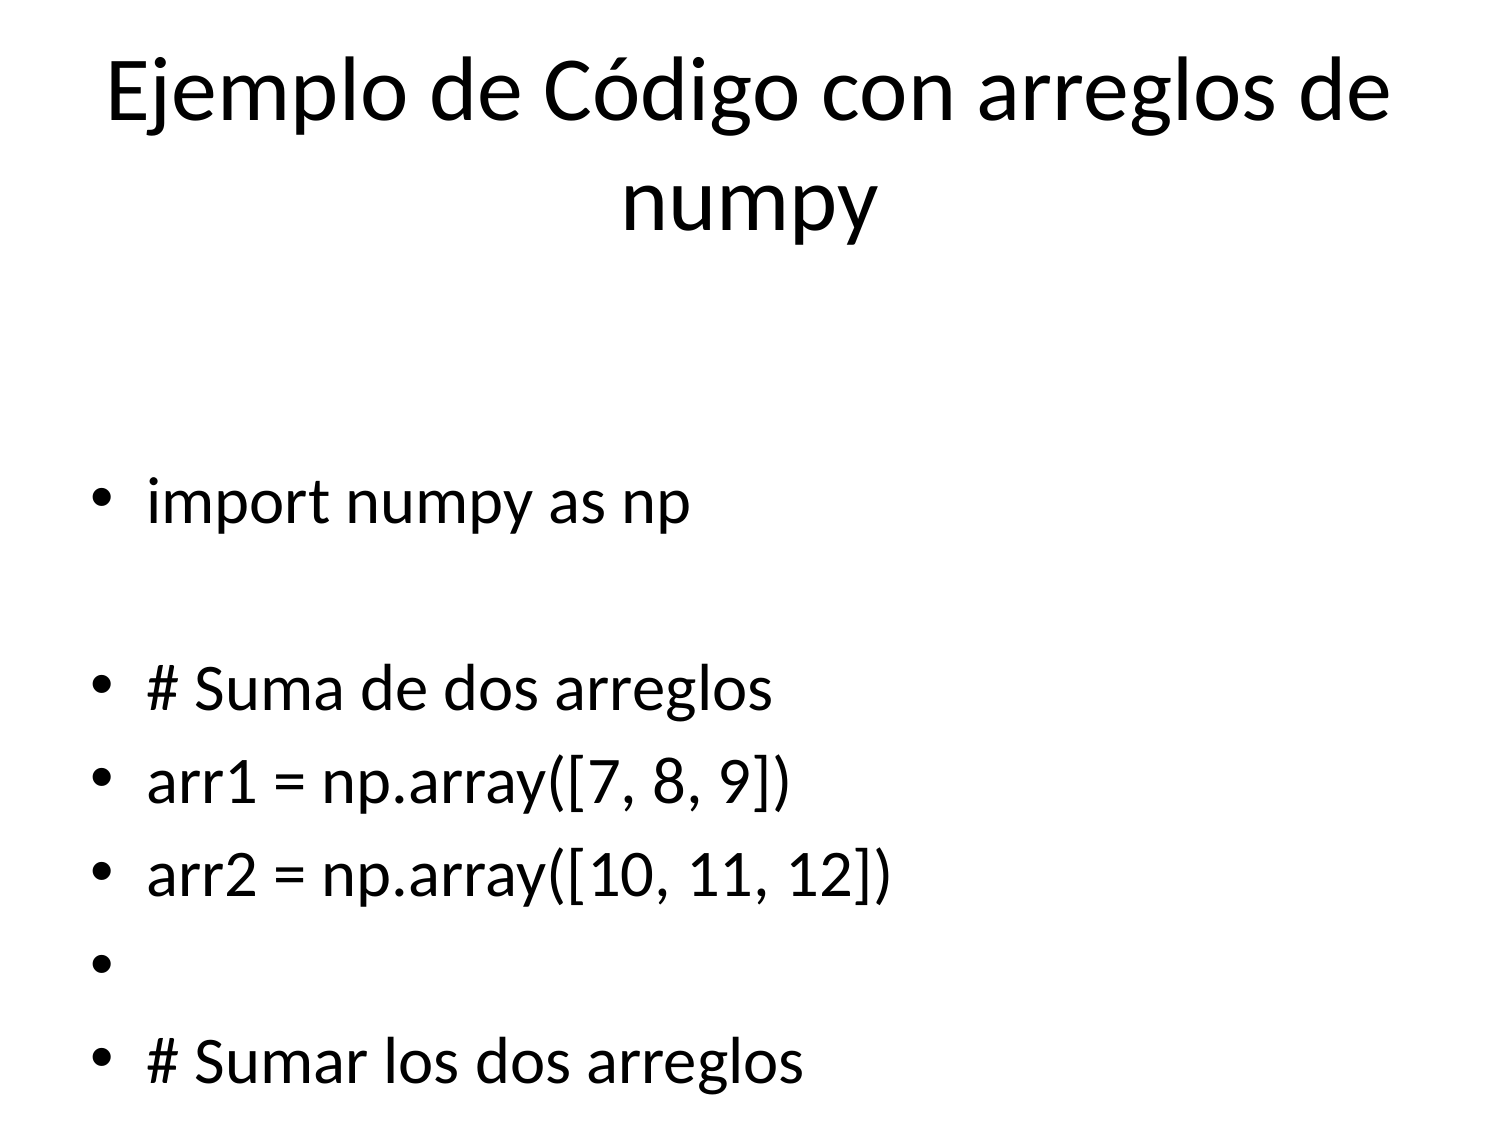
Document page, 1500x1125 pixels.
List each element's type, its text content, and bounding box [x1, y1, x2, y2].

list import numpy as np # Suma de dos arreglos arr1 = np.array([7, 8, 9]) arr2 = np.array([10, 11, 12]) # Sumar los dos arreglos suma_arr = arr1 + arr2 # Mostrar el resultado print(suma_arr) [75, 262, 1425, 1005]
title Ejemplo de Código con arreglos de numpy [75, 45, 1425, 233]
